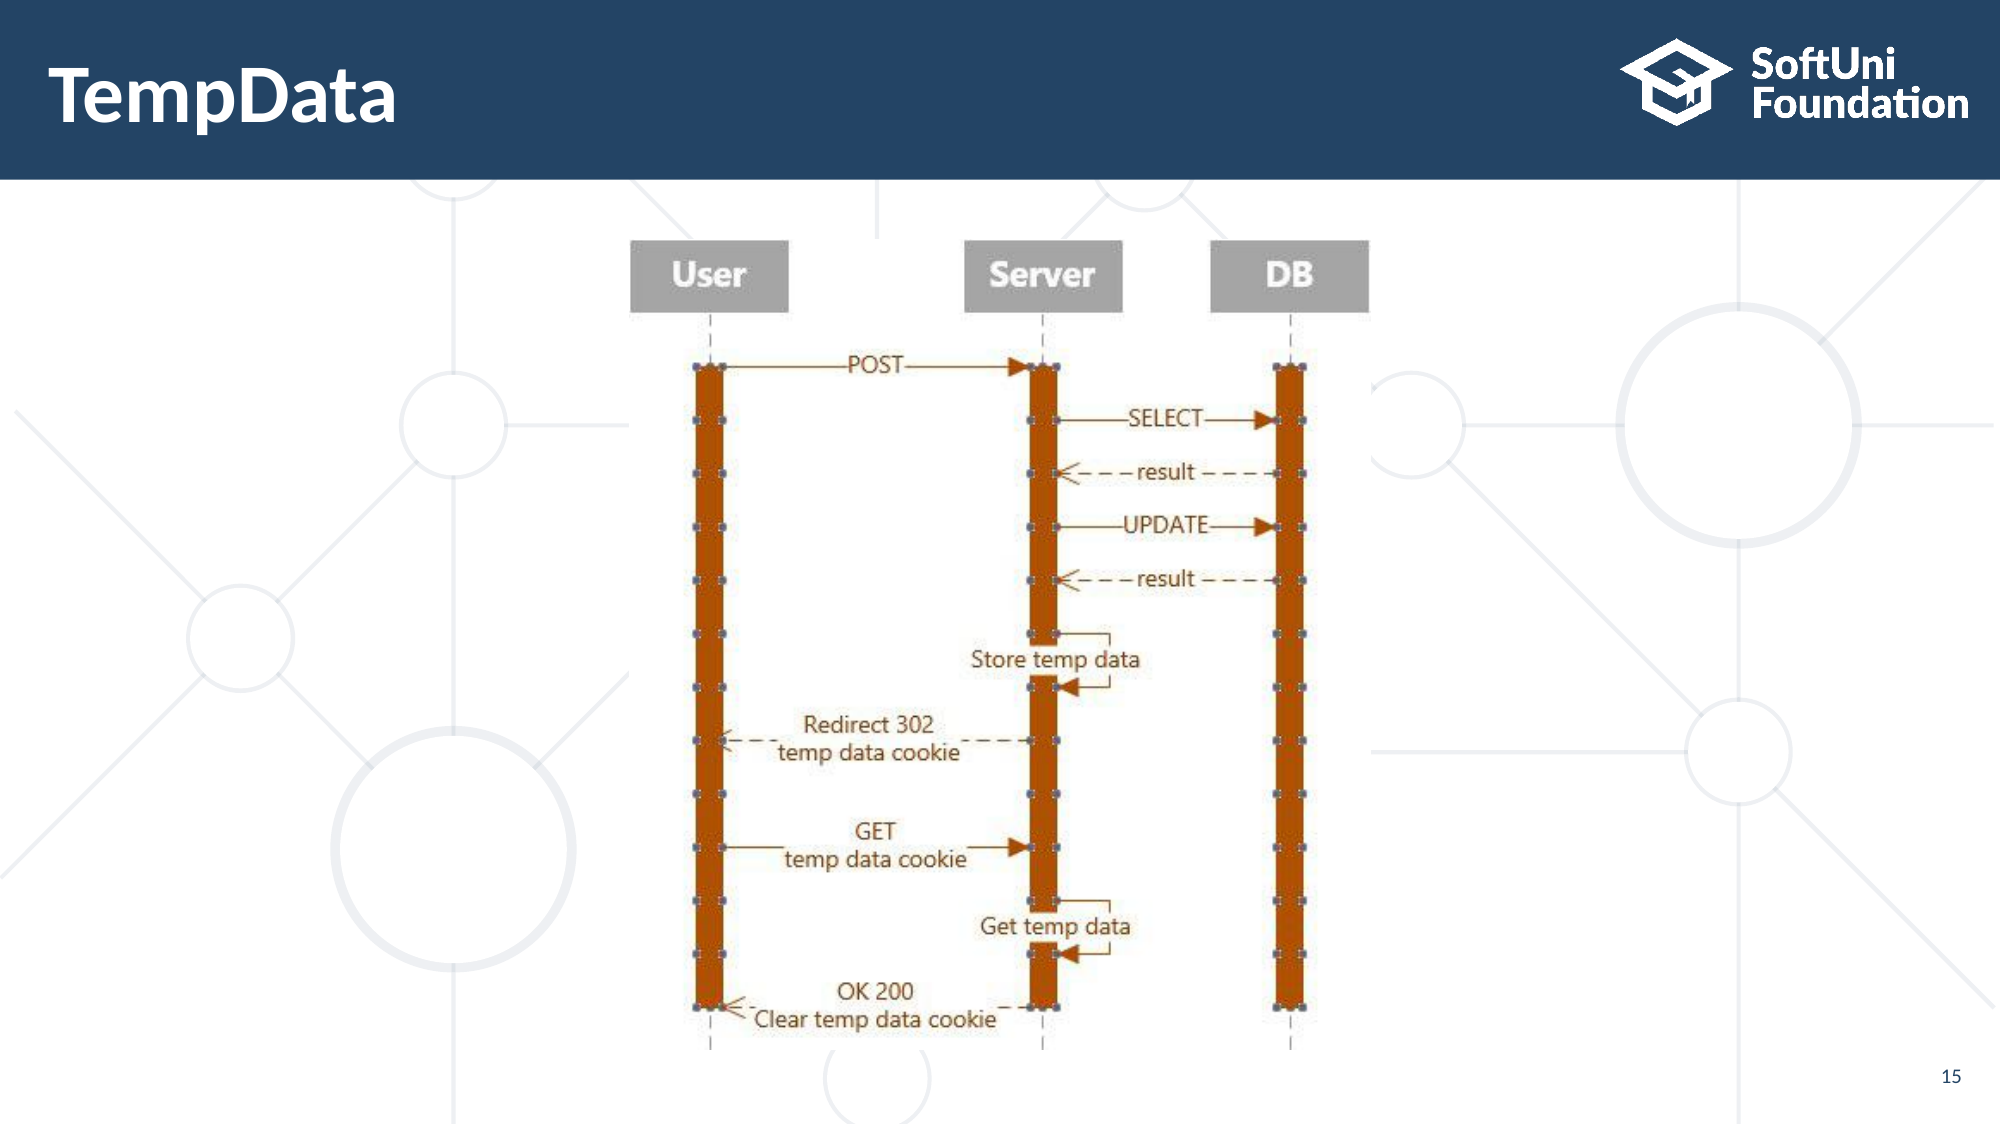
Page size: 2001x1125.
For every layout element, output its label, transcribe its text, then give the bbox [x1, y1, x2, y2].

picture [1619, 38, 1968, 126]
slide_number 15 [1897, 1049, 1968, 1101]
title TempData [31, 16, 1591, 162]
picture [629, 239, 1371, 1050]
